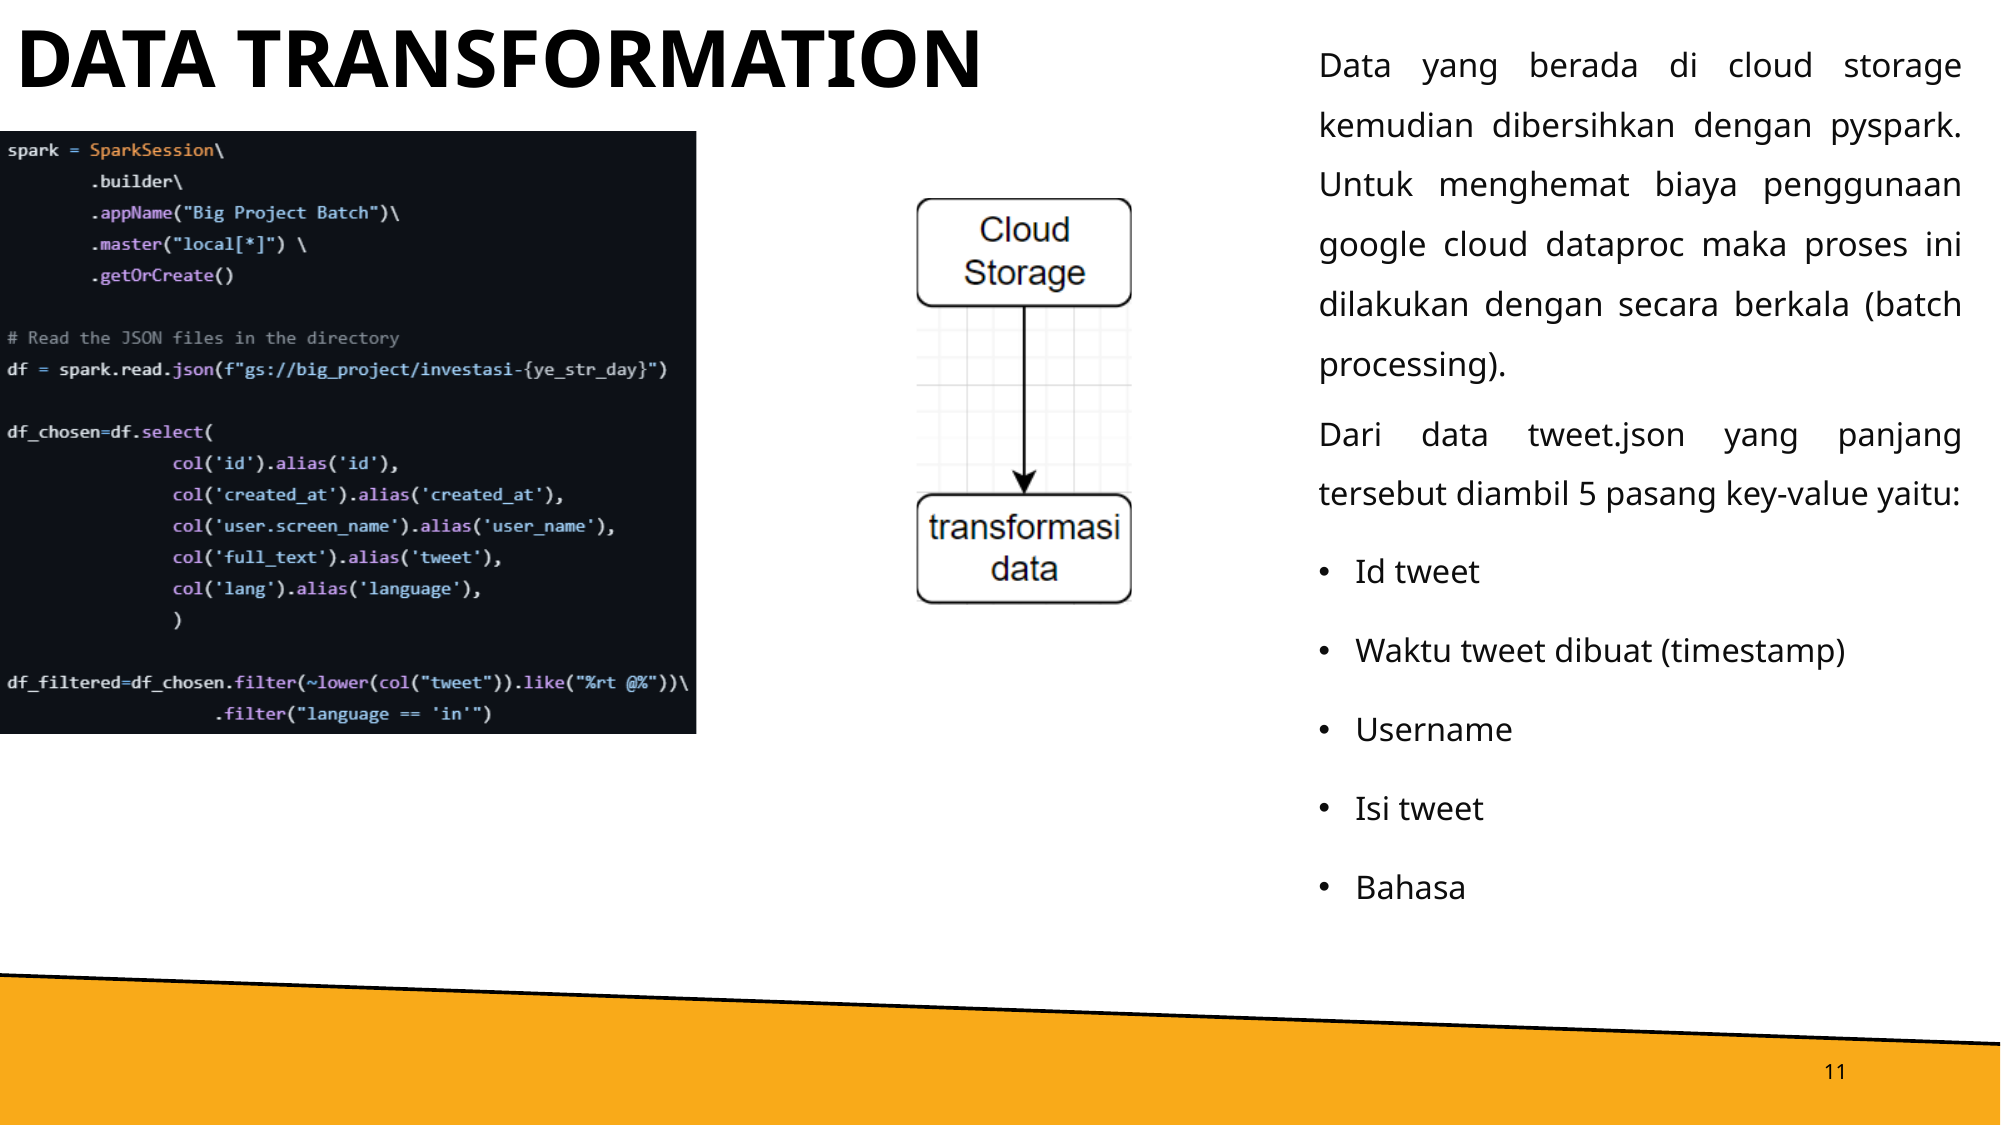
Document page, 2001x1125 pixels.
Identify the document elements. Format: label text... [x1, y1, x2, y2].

picture [916, 198, 1132, 605]
picture [0, 131, 697, 734]
title Data transformation [0, 0, 1725, 124]
text_box Dari data tweet.json yang panjang tersebut diambil 5 pasang key-value yaitu: Id tweet Waktu tweet dibuat (timestamp) Username Isi tweet Bahasa [1303, 387, 1979, 963]
slide_number 11 [1412, 1042, 1863, 1103]
text_box Data yang berada di cloud storage kemudian dibersihkan dengan pyspark. Untuk menghemat biaya penggunaan google cloud dataproc maka proses ini dilakukan dengan secara berkala (batch processing). [1303, 16, 1979, 387]
